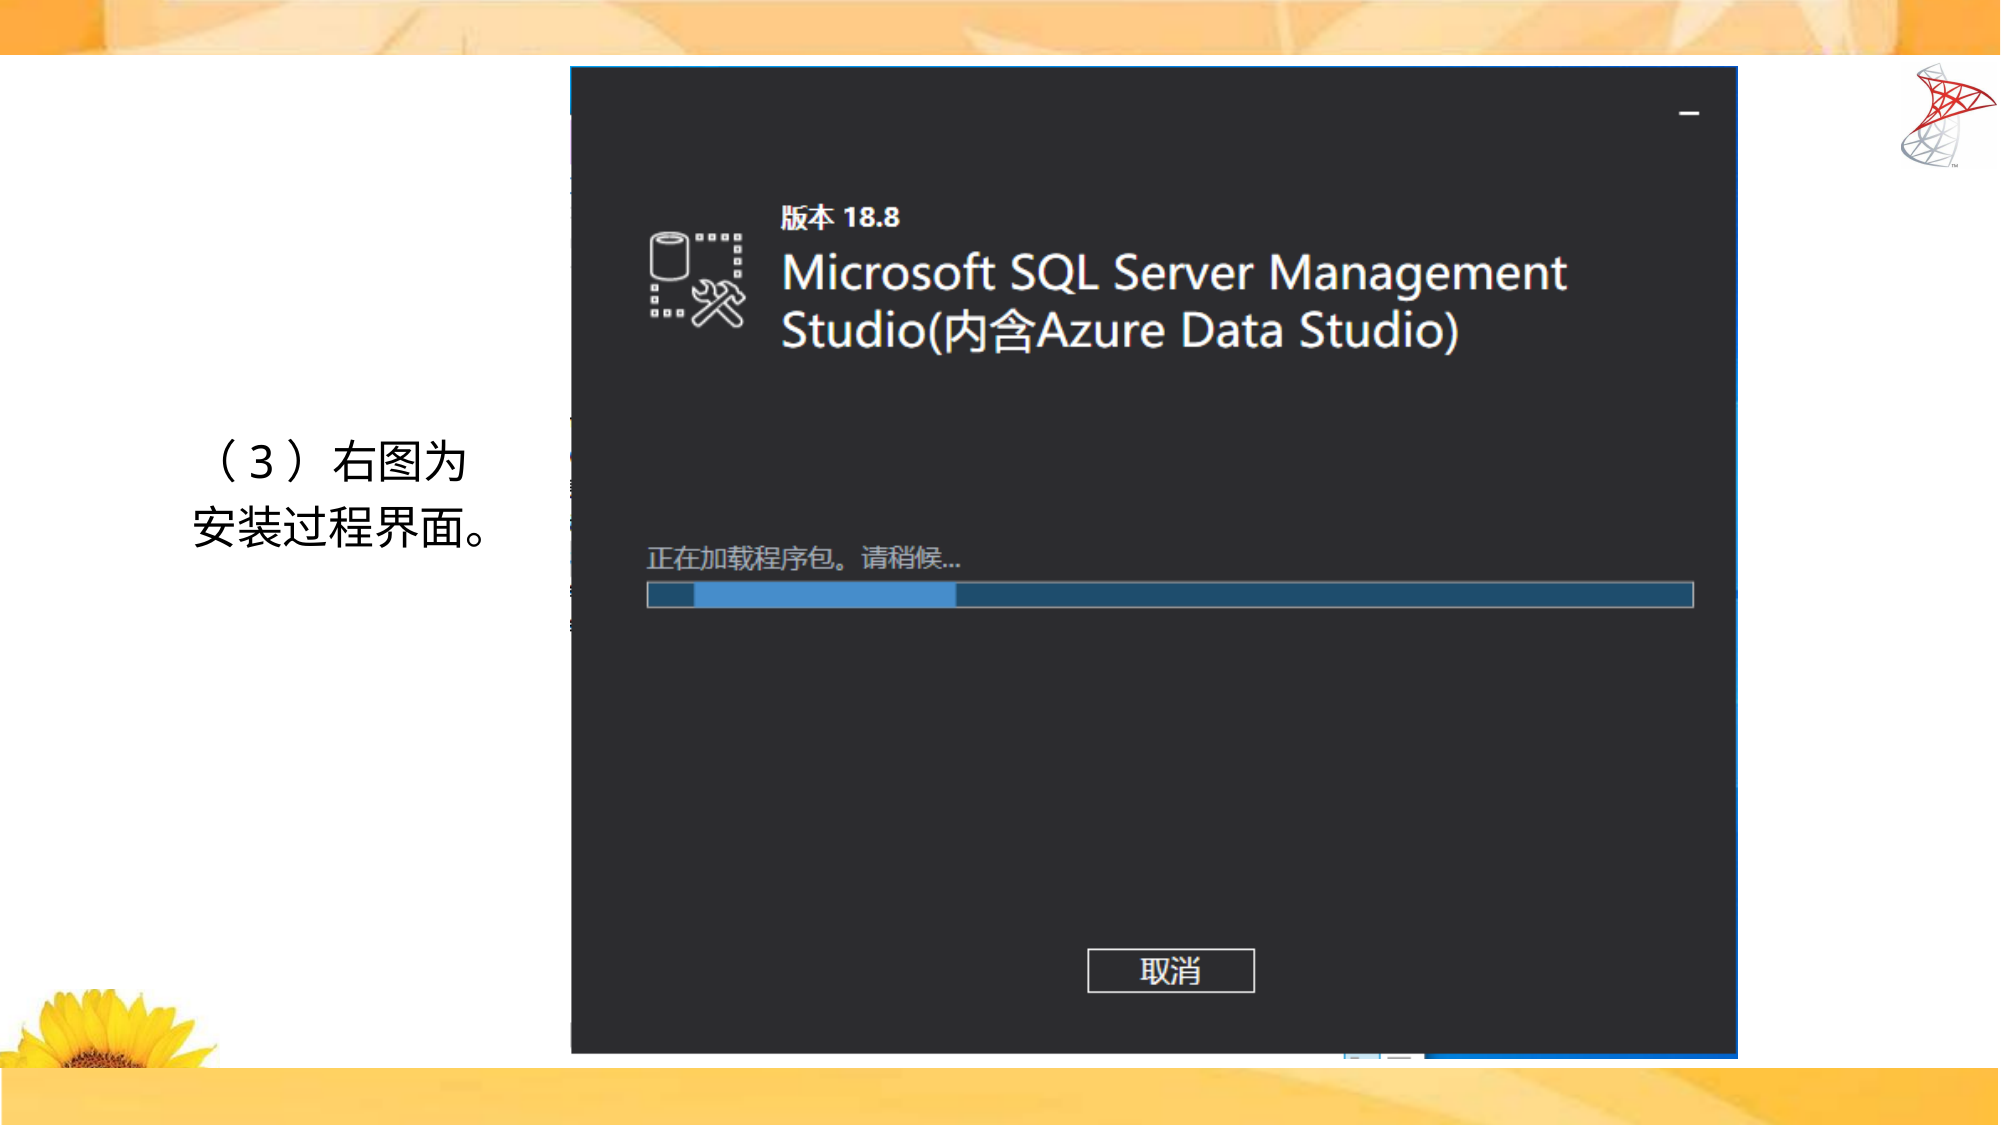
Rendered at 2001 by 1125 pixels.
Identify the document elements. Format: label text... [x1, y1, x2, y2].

picture [0, 0, 2001, 55]
text_box （3）右图为安装过程界面。 [176, 413, 510, 561]
picture [570, 66, 1738, 1059]
picture [0, 989, 1998, 1125]
picture [1901, 62, 1997, 169]
